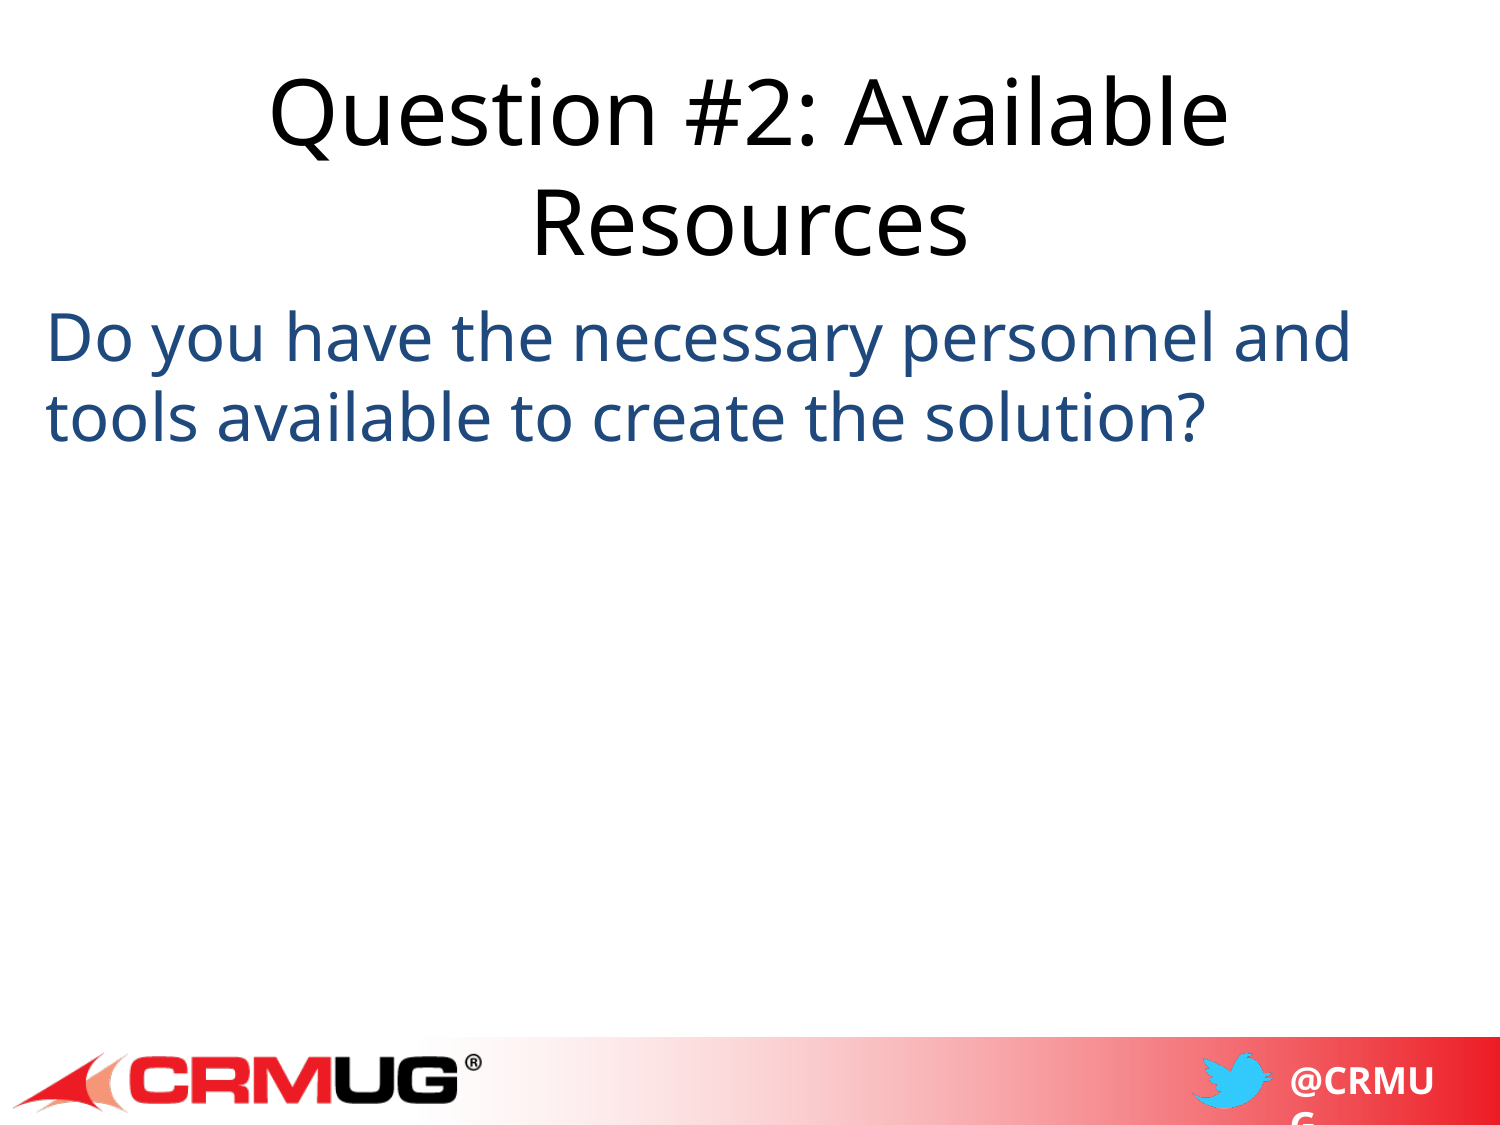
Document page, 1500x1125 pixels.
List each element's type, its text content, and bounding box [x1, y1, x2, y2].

list Do you have the necessary personnel and tools available to create the solution? [33, 195, 1467, 514]
picture [1187, 1049, 1275, 1113]
title Question #2: Available Resources [33, 47, 1468, 196]
picture [12, 1046, 484, 1113]
